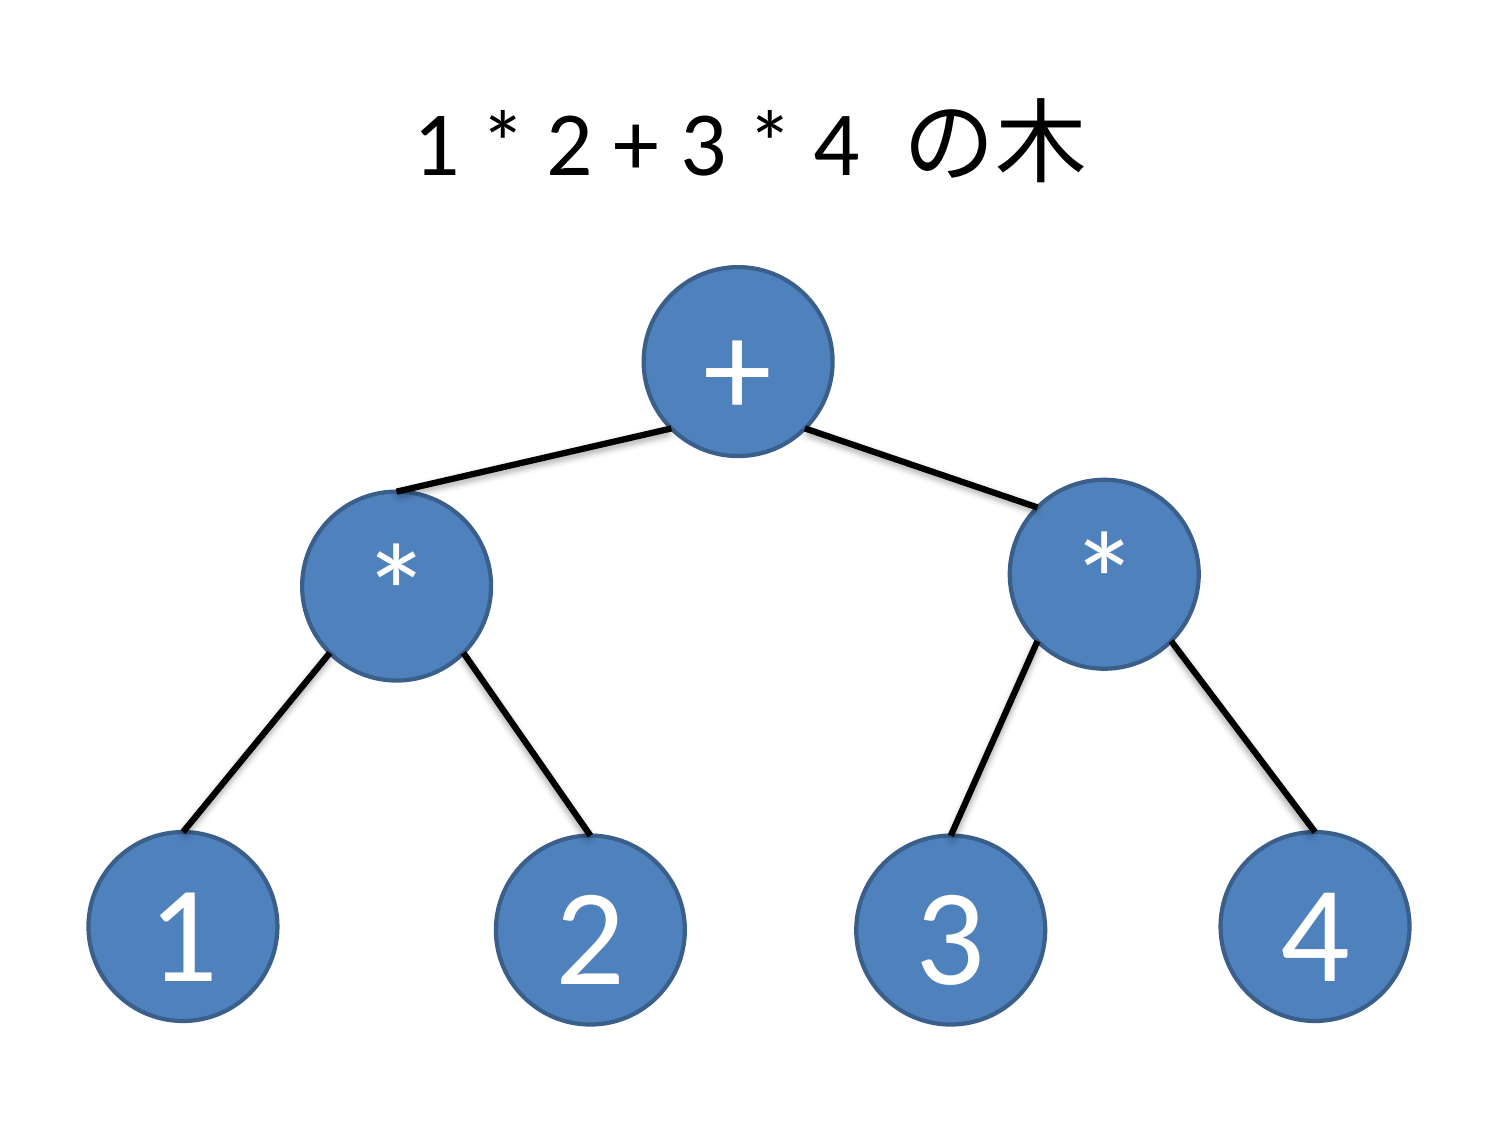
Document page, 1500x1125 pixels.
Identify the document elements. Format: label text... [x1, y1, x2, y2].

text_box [396, 428, 672, 492]
text_box * [300, 489, 494, 683]
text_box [463, 652, 591, 836]
text_box + [641, 265, 835, 459]
text_box 2 [493, 833, 687, 1027]
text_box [182, 652, 330, 833]
text_box 4 [1218, 830, 1412, 1024]
text_box * [1007, 477, 1201, 671]
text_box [804, 428, 1038, 508]
text_box 3 [854, 833, 1048, 1027]
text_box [950, 640, 1038, 836]
title 1 * 2 + 3 * 4 の木 [75, 45, 1425, 233]
text_box 1 [86, 830, 280, 1024]
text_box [1170, 640, 1316, 833]
